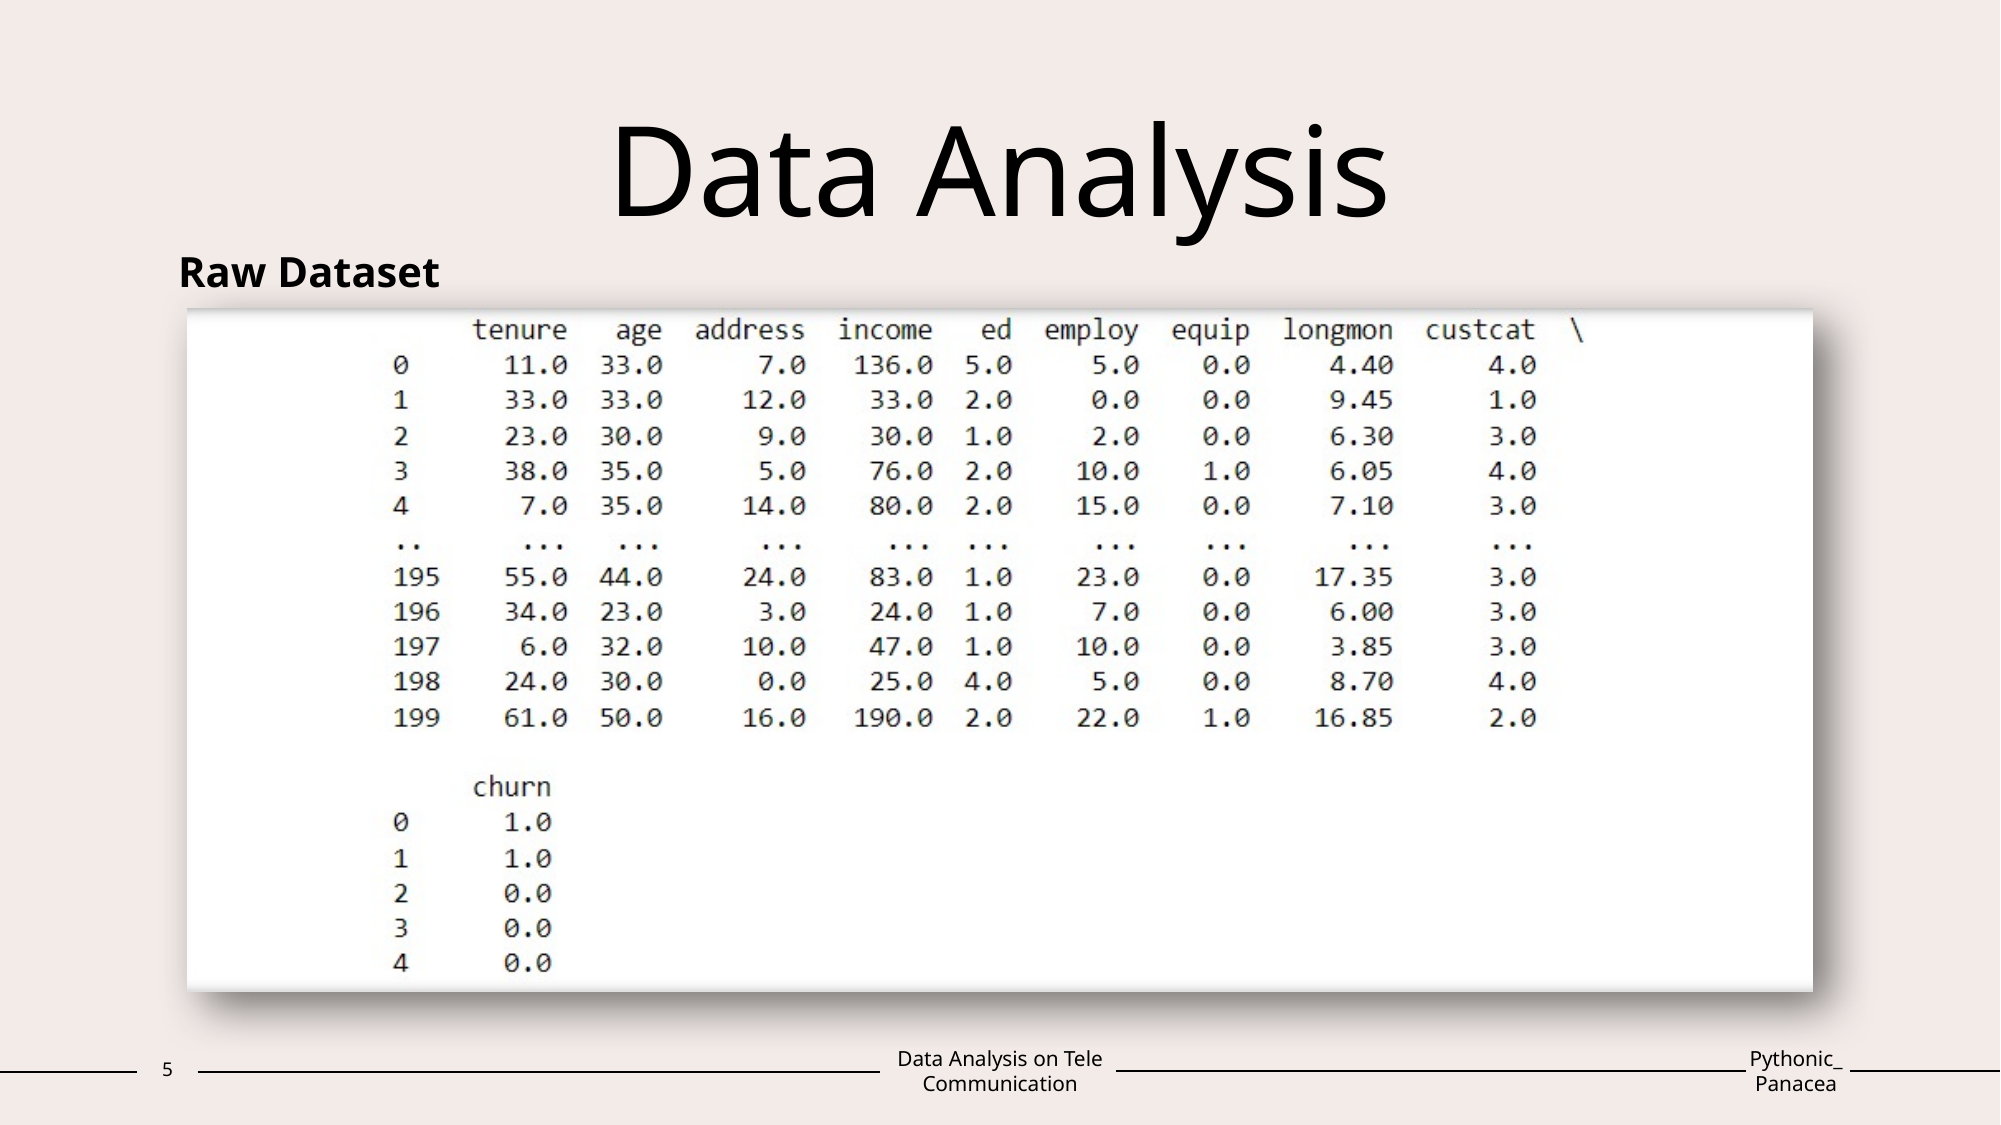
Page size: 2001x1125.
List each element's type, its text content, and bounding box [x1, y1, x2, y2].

picture [187, 308, 1813, 992]
text_box Raw Dataset [163, 238, 456, 304]
footer Data Analysis on Tele Communication [879, 1050, 1120, 1091]
slide_number 5 [137, 1050, 198, 1091]
title Data Analysis [187, 83, 1813, 251]
slide_number Pythonic_Panacea [1743, 1050, 1849, 1091]
